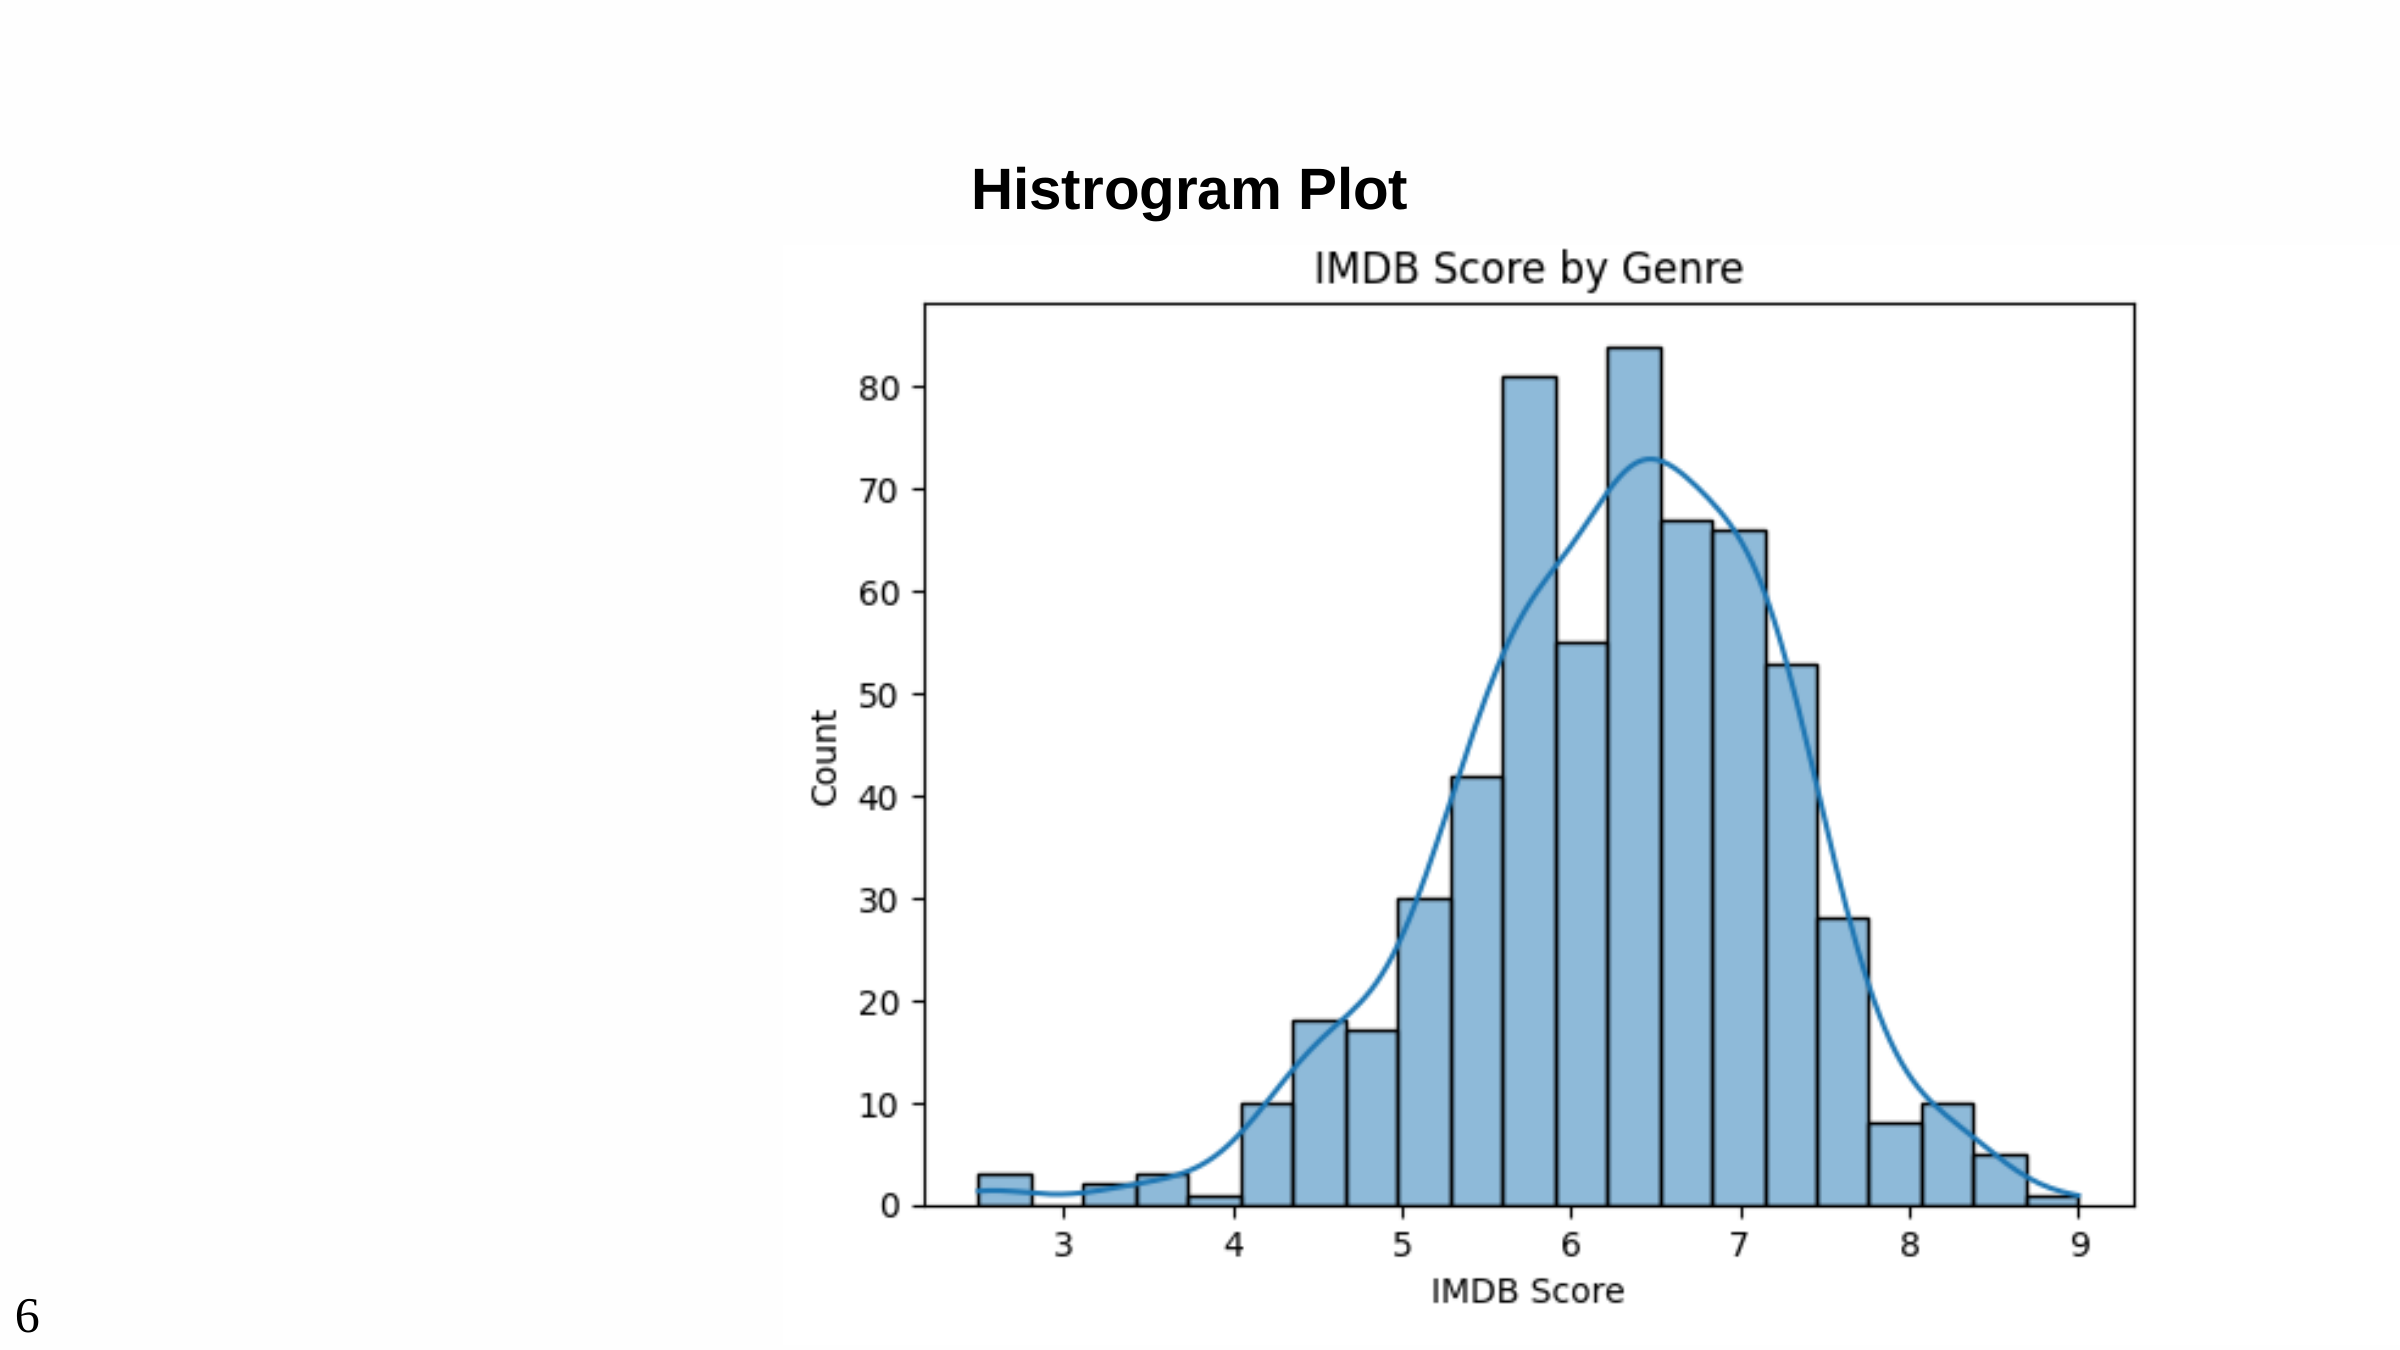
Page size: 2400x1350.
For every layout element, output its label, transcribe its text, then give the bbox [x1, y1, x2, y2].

text_box 6 [0, 1275, 628, 1346]
picture [783, 245, 2400, 1346]
text_box Histrogram Plot [956, 144, 1761, 229]
